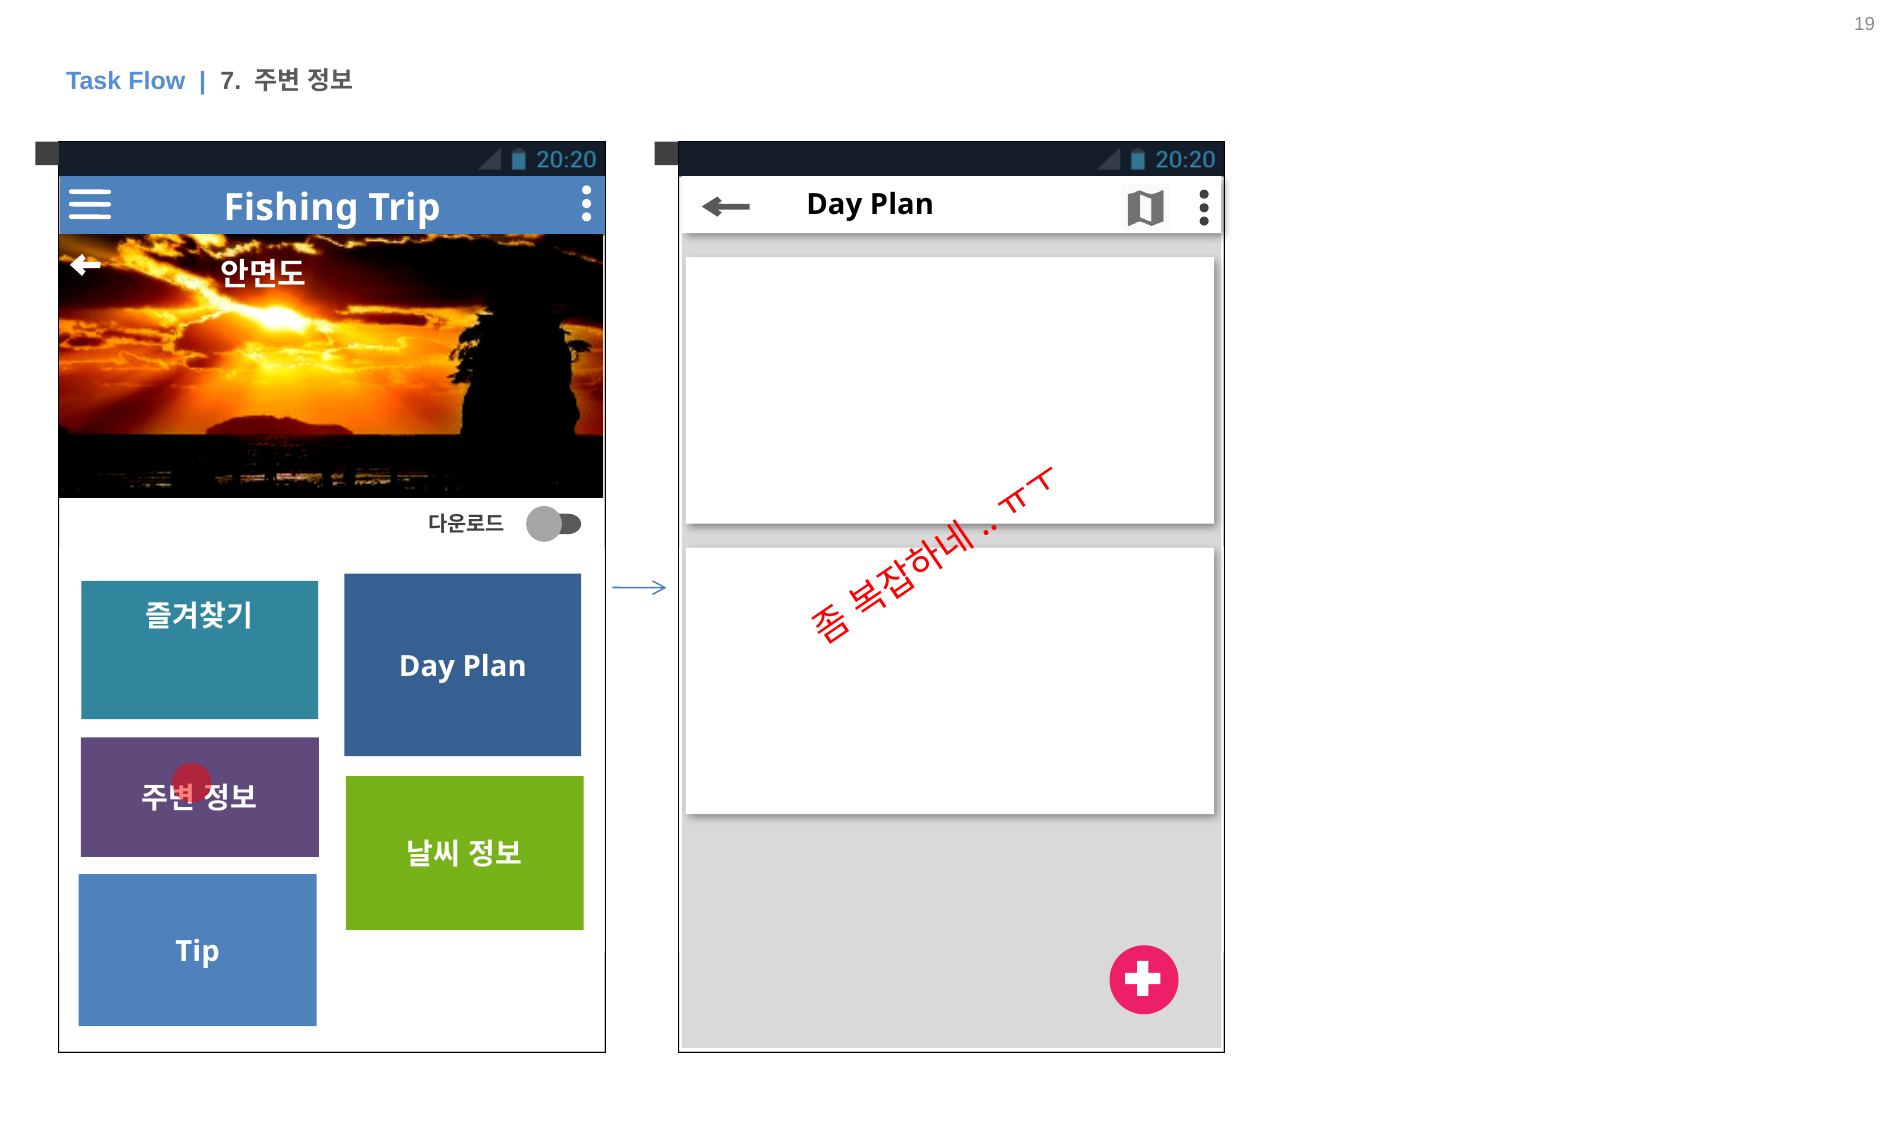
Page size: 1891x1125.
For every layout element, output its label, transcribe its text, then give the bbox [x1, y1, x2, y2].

picture [678, 141, 1226, 1053]
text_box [1199, 189, 1209, 226]
text_box 1 [35, 141, 57, 166]
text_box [525, 505, 582, 543]
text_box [71, 191, 109, 218]
picture [58, 141, 606, 1053]
text_box Task Flow | 7. 주변 정보 [51, 51, 643, 108]
text_box 2 [654, 141, 676, 166]
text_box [581, 185, 592, 222]
